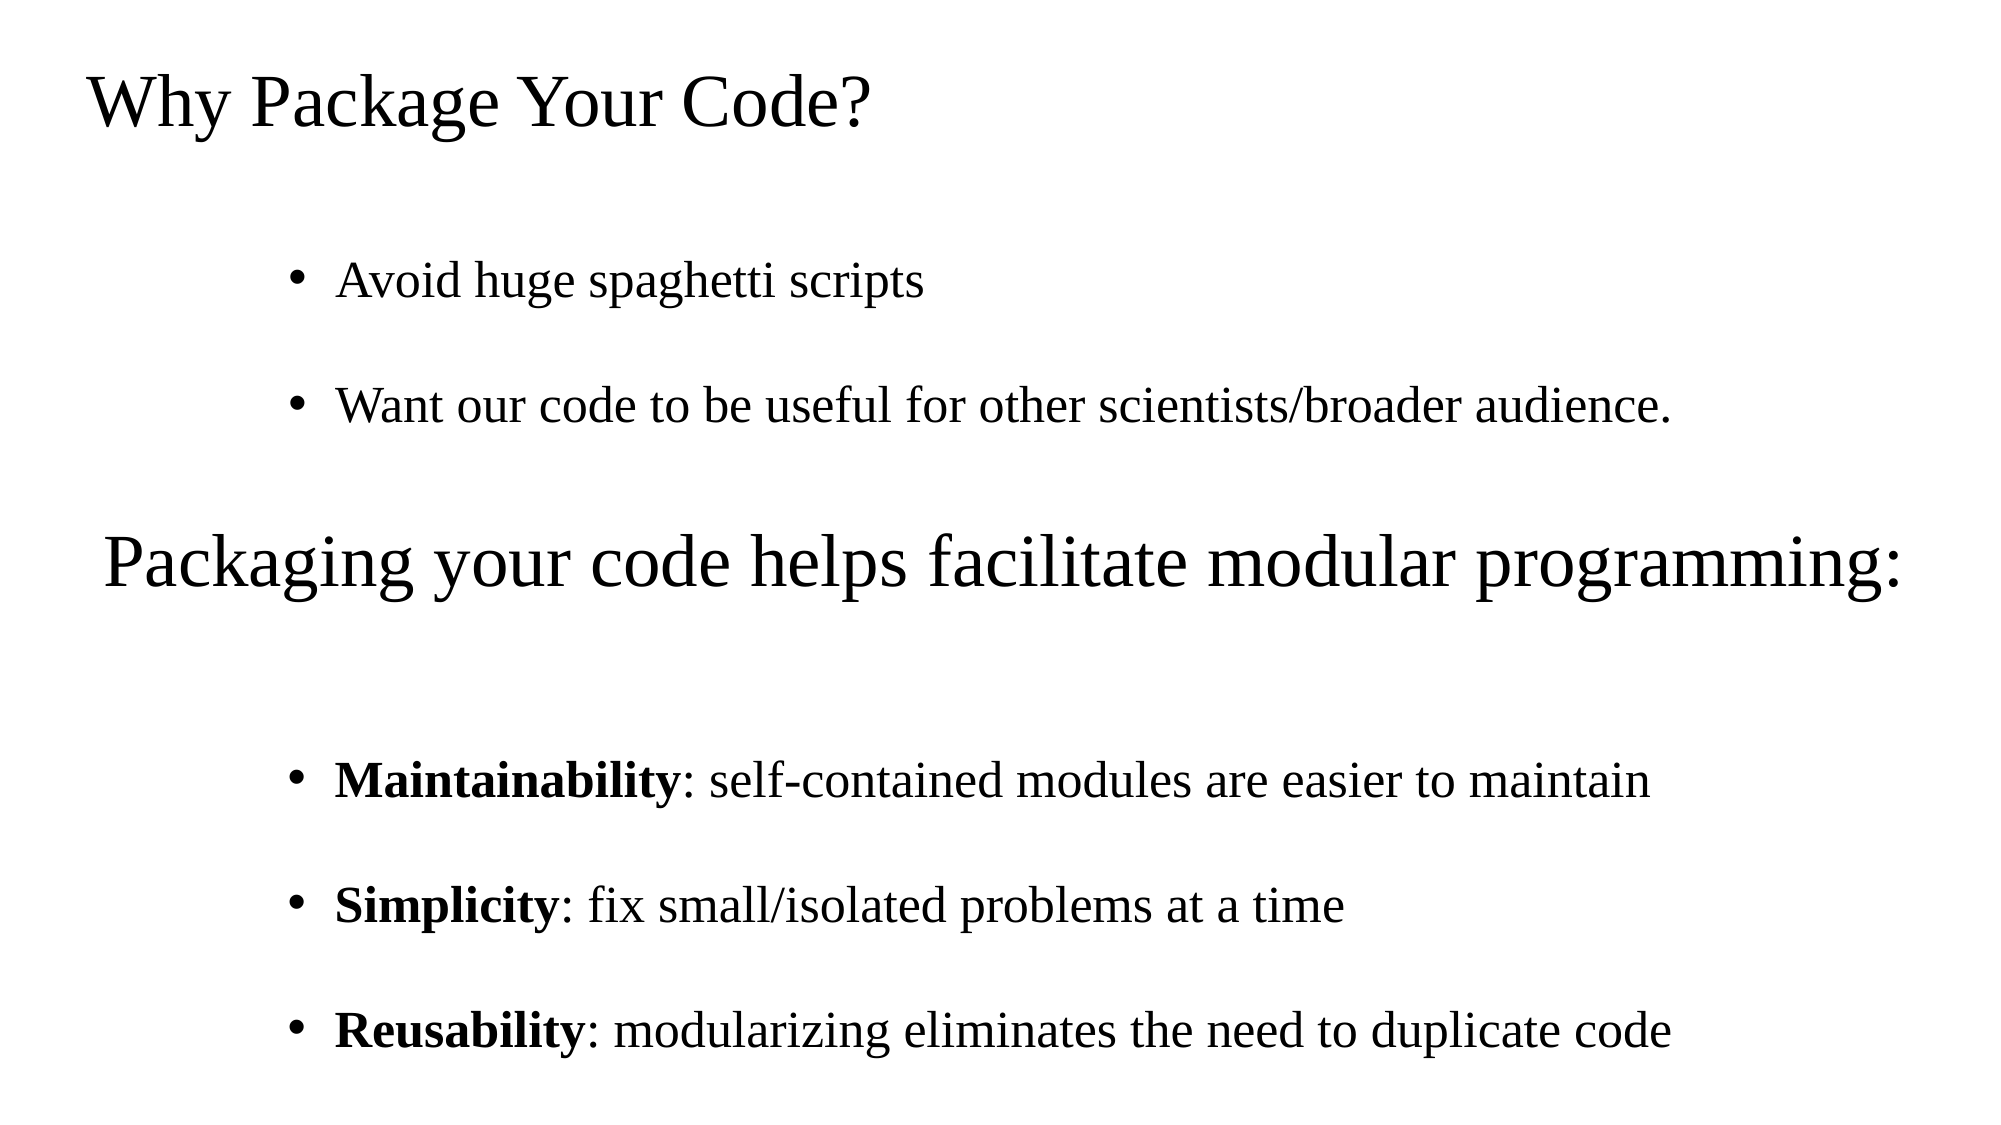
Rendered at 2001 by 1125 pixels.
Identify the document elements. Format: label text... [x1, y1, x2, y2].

text_box Avoid huge spaghetti scripts Want our code to be useful for other scientists/broader audience. [273, 175, 1701, 441]
text_box Packaging your code helps facilitate modular programming: [88, 503, 1921, 609]
text_box Maintainability: self-contained modules are easier to maintain Simplicity: fix small/isolated problems at a time Reusability: modularizing eliminates the need to duplicate code [272, 675, 1689, 1065]
text_box Why Package Your Code? [71, 44, 889, 149]
